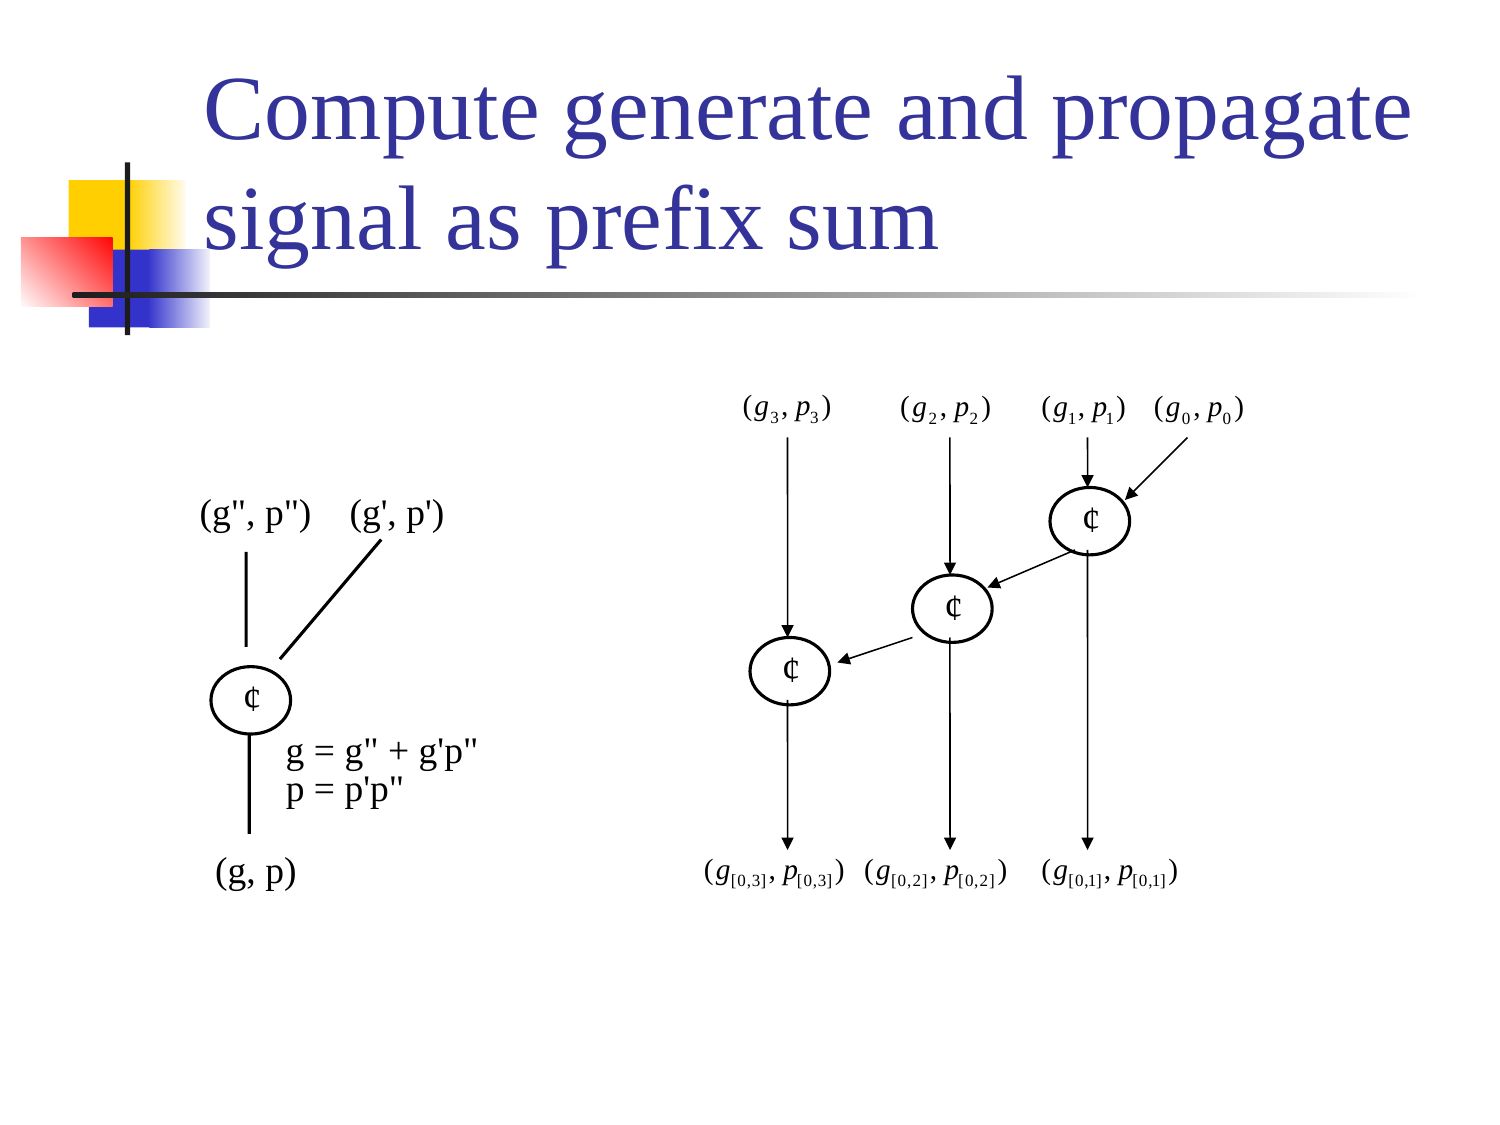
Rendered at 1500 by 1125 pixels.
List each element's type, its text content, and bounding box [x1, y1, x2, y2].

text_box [749, 637, 830, 705]
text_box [1049, 487, 1130, 555]
text_box [781, 705, 794, 849]
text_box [199, 487, 488, 892]
title Compute generate and propagate signal as prefix sum [188, 35, 1468, 275]
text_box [699, 849, 849, 897]
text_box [1037, 387, 1131, 430]
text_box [896, 387, 997, 430]
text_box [738, 386, 837, 431]
text_box [943, 643, 957, 849]
text_box [781, 437, 794, 637]
text_box [1081, 555, 1094, 849]
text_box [1149, 387, 1250, 432]
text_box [860, 849, 1012, 897]
text_box [1129, 437, 1188, 499]
text_box [993, 555, 1064, 589]
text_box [912, 574, 993, 643]
text_box [943, 437, 957, 574]
text_box [1081, 437, 1094, 487]
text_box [1037, 849, 1184, 897]
text_box [837, 637, 912, 665]
